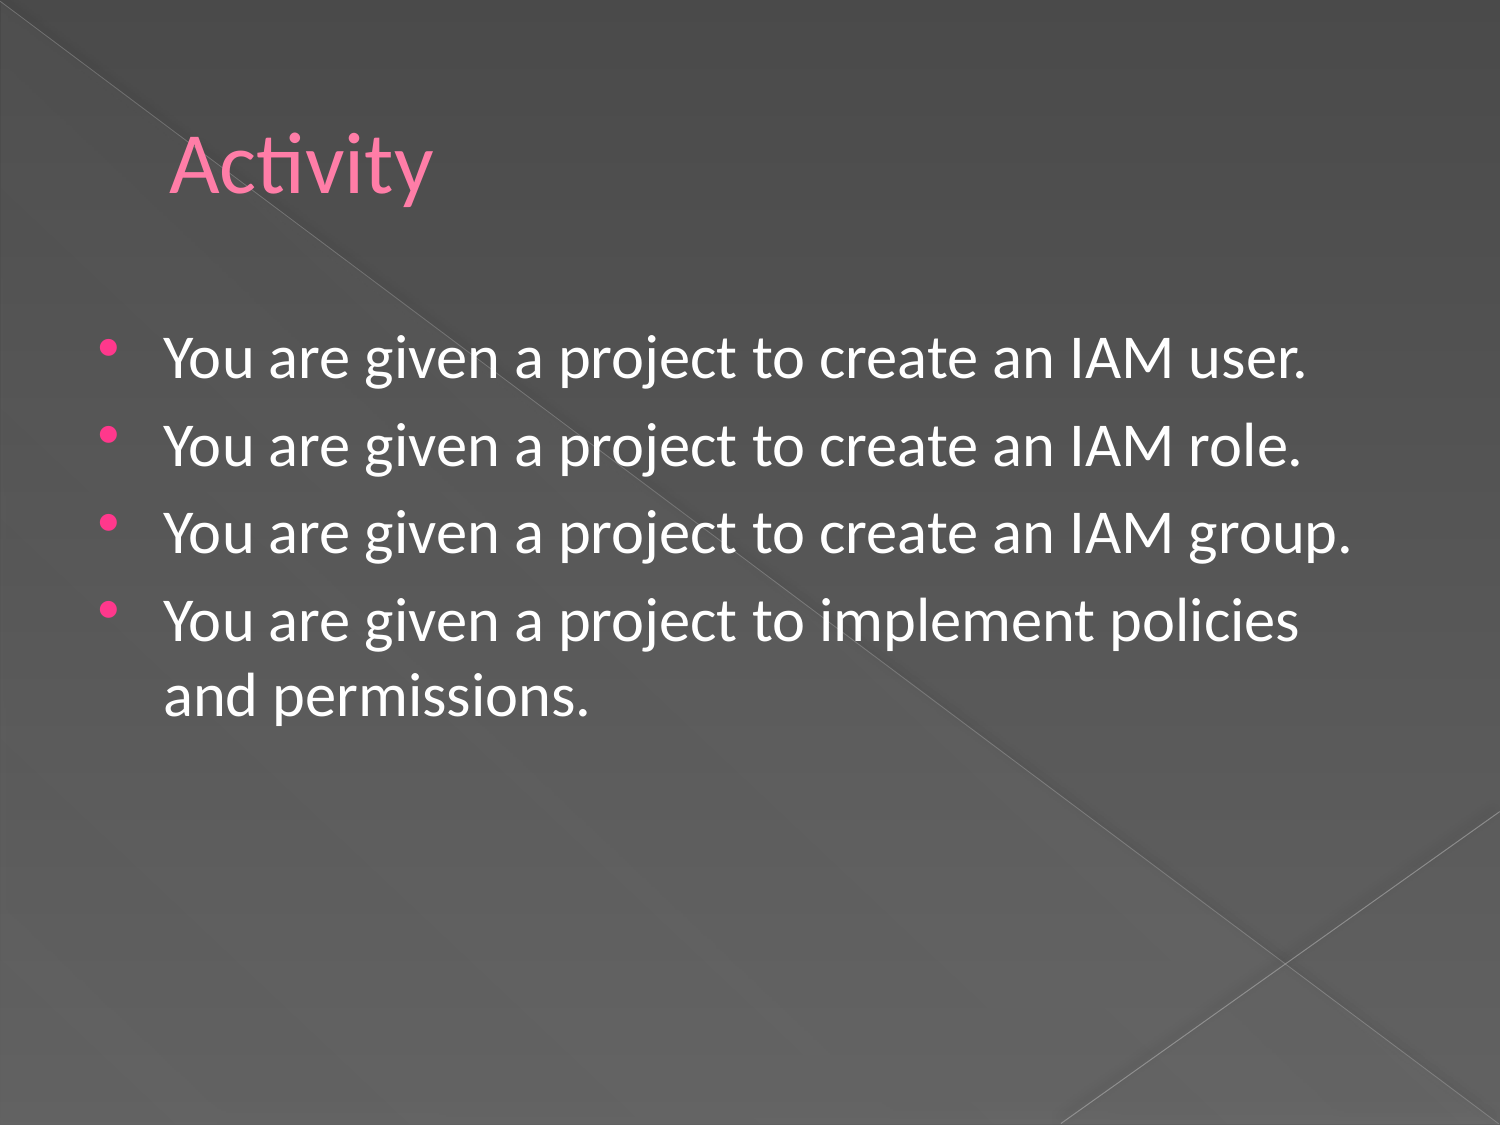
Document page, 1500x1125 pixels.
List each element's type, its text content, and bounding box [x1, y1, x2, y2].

list You are given a project to create an IAM user. You are given a project to create an IAM role. You are given a project to create an IAM group. You are given a project to implement policies and permissions. [75, 308, 1425, 1059]
title Activity [75, 43, 1425, 274]
